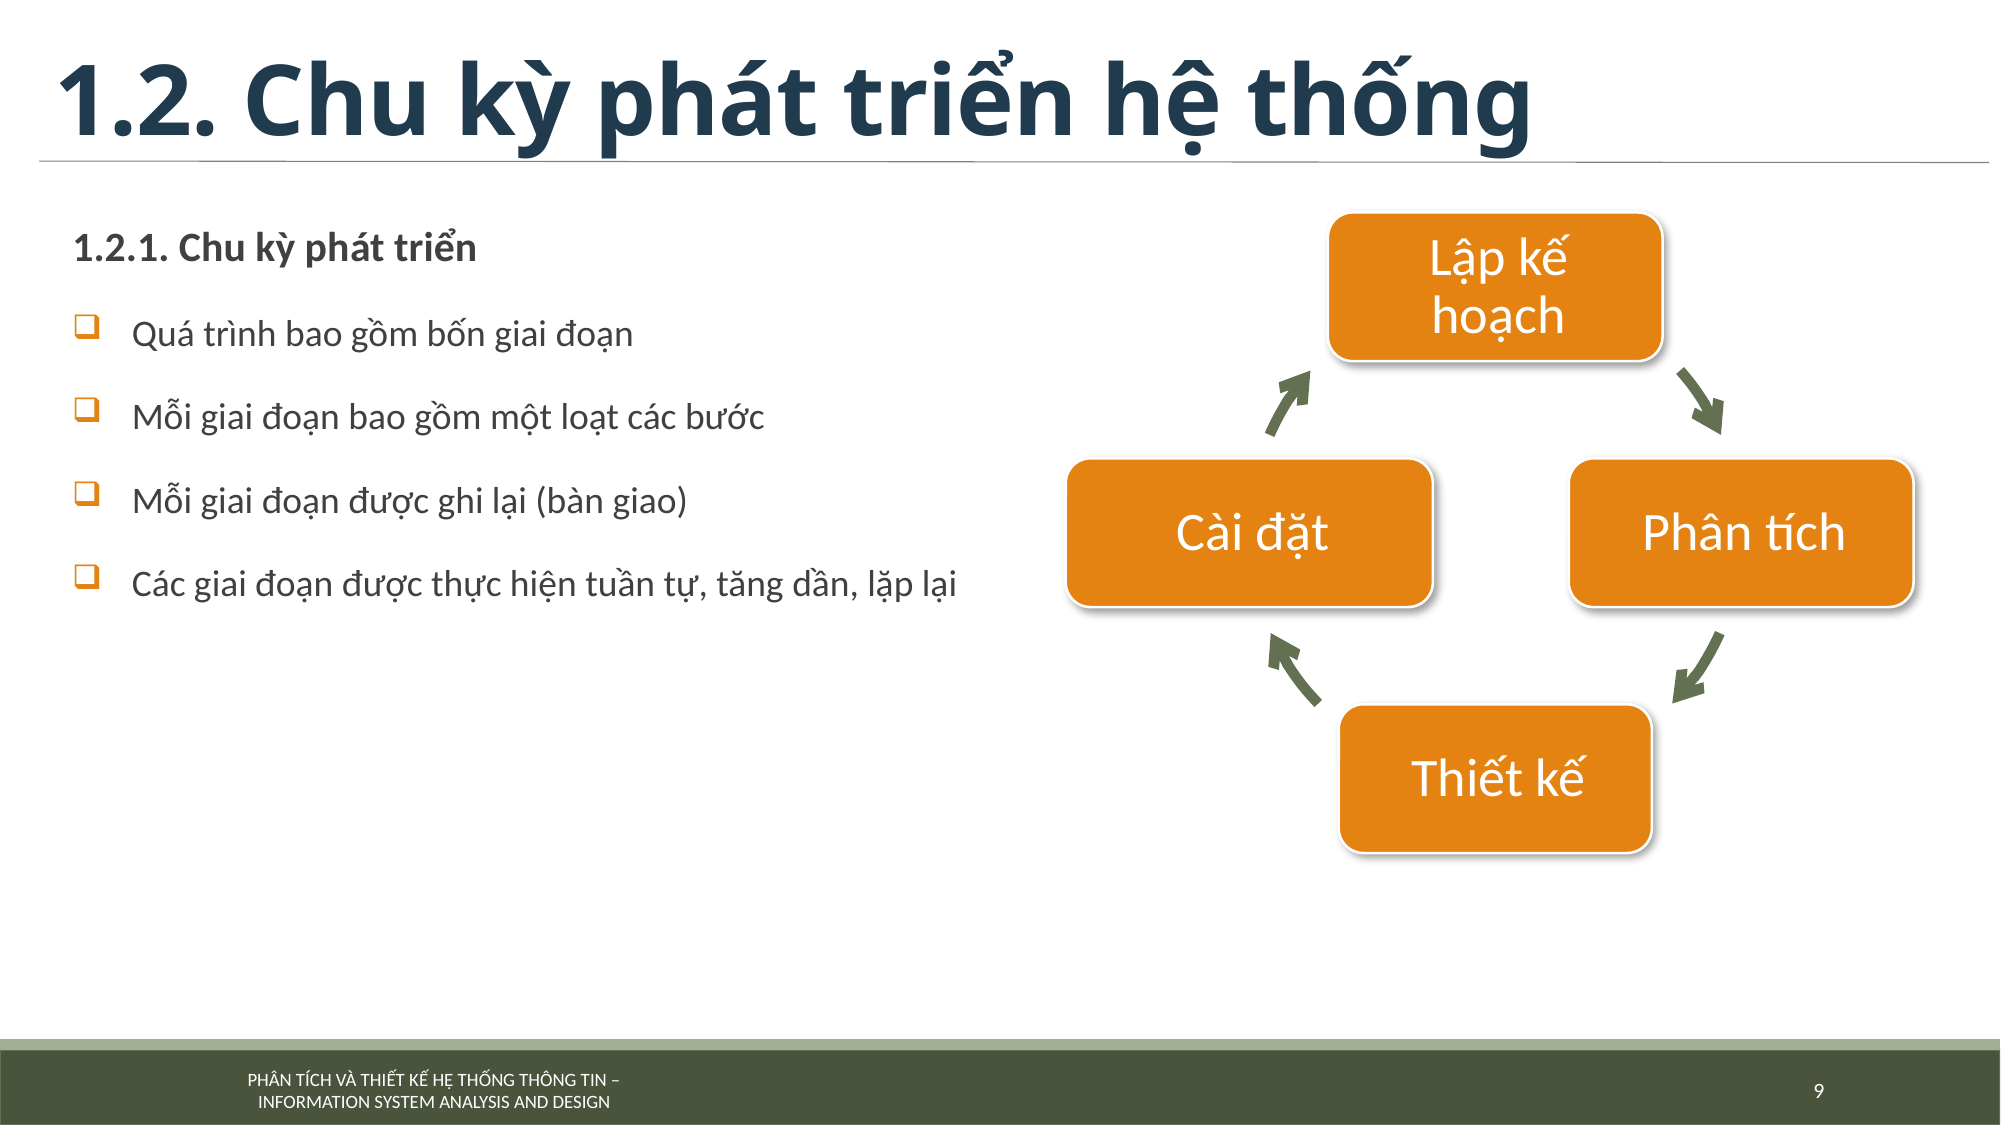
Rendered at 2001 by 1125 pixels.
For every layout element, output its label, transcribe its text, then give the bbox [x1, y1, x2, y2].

list 1.2.1. Chu kỳ phát triển Quá trình bao gồm bốn giai đoạn Mỗi giai đoạn bao gồm một loạt các bước Mỗi giai đoạn được ghi lại (bàn giao) Các giai đoạn được thực hiện tuần tự, tăng dần, lặp lại [39, 197, 1990, 1028]
slide_number 9 [1624, 1059, 1840, 1120]
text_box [1054, 211, 1926, 854]
title 1.2. Chu kỳ phát triển hệ thống [39, 47, 1990, 163]
